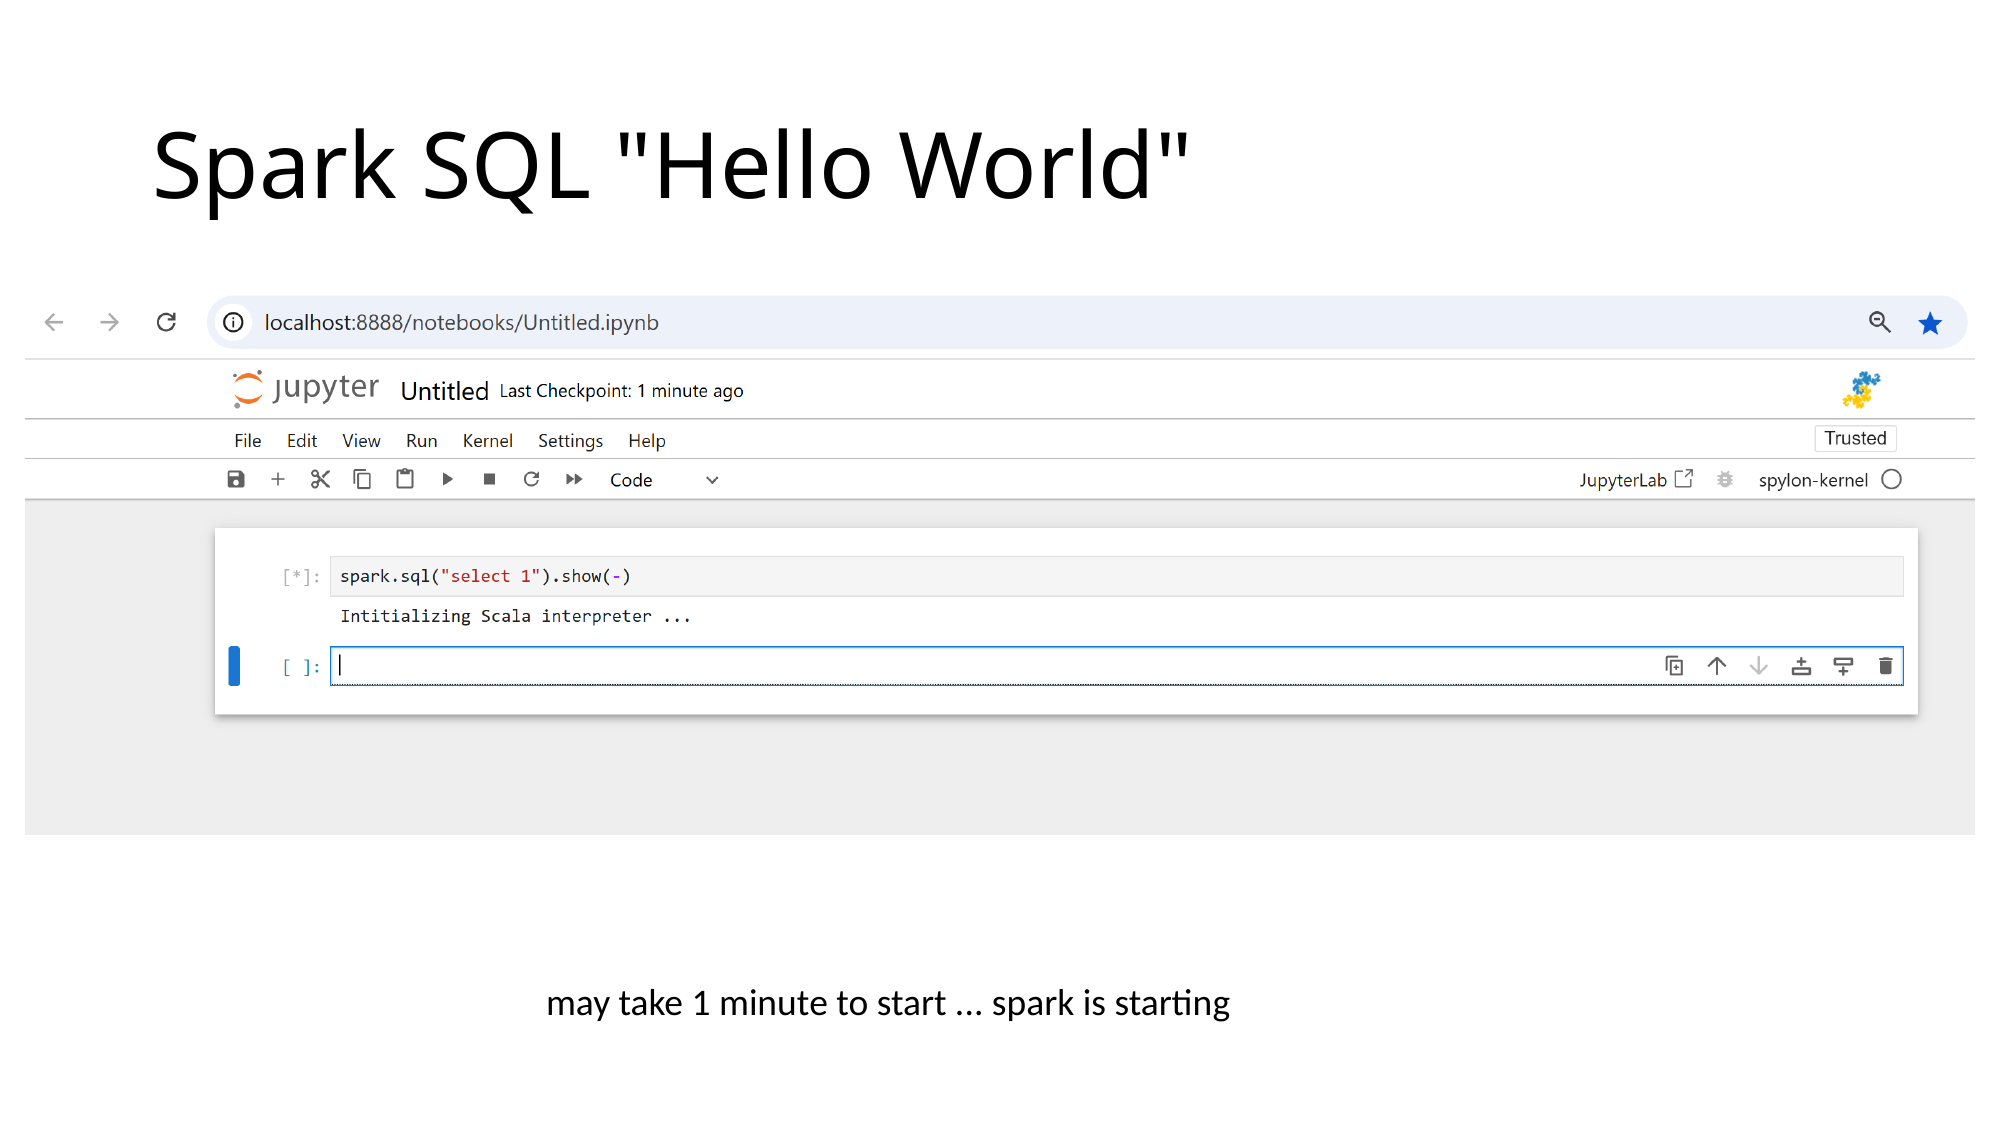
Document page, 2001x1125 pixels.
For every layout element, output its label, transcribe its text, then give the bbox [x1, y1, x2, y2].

text_box may take 1 minute to start ... spark is starting [531, 970, 1246, 1031]
picture [25, 289, 1975, 835]
title Spark SQL "Hello World" [137, 59, 1863, 278]
